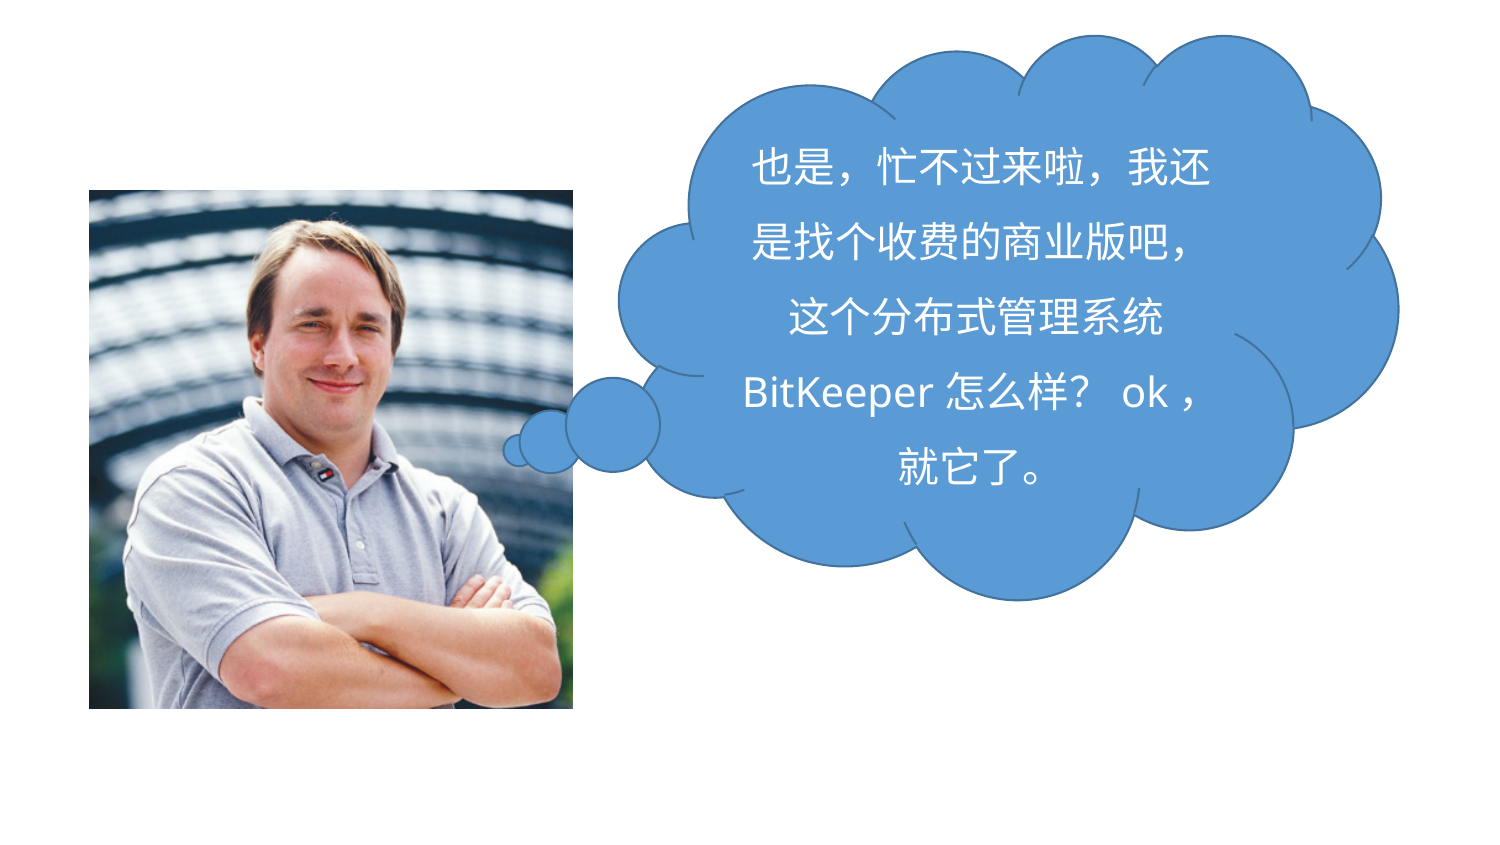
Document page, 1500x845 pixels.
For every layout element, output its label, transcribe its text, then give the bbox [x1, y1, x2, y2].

picture [89, 190, 573, 709]
text_box 也是，忙不过来啦，我还是找个收费的商业版吧，这个分布式管理系统BitKeeper怎么样？ok，就它了。 [573, 34, 1400, 602]
